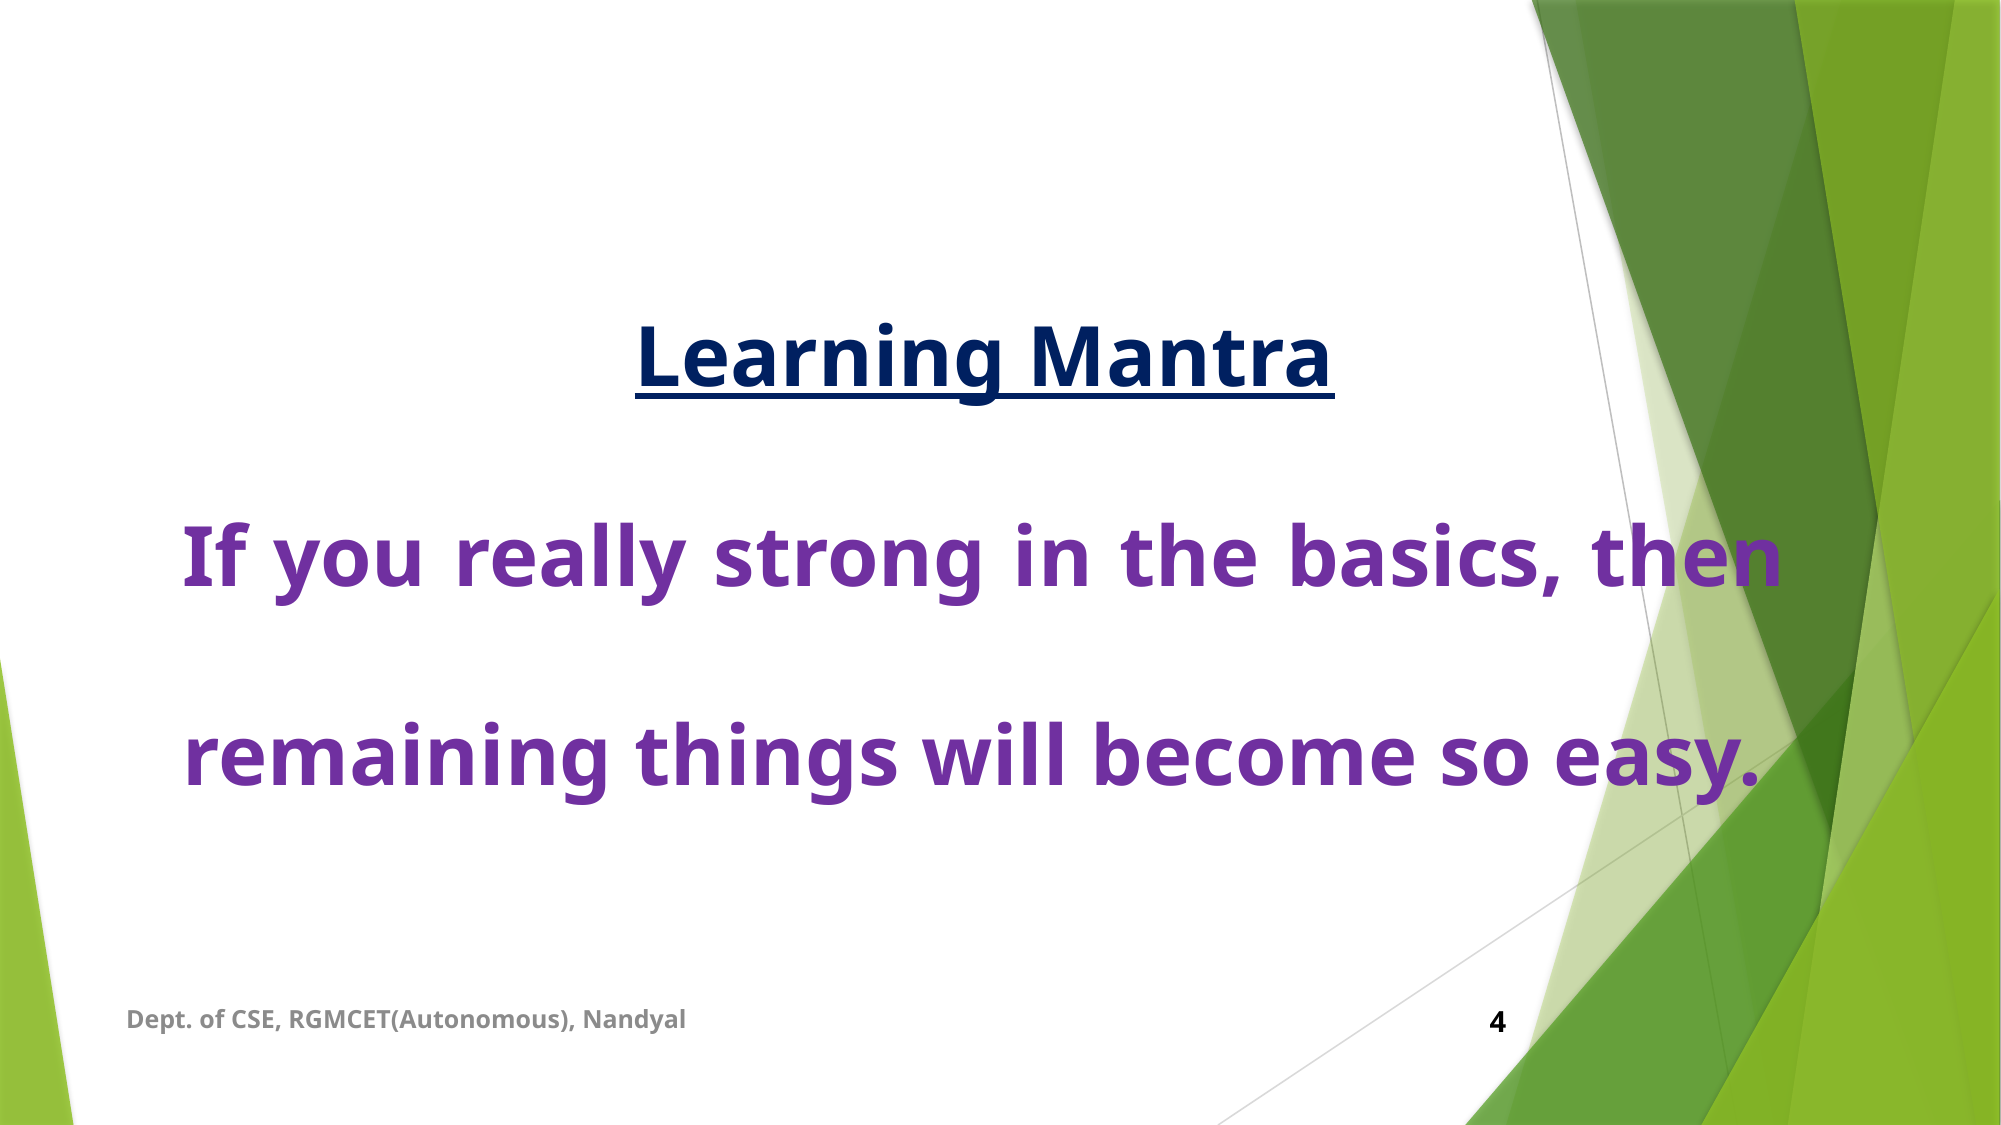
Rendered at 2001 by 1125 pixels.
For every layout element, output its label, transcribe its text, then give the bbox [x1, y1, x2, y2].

list Learning Mantra If you really strong in the basics, then remaining things will become so easy. [167, 195, 1803, 833]
footer Dept. of CSE, RGMCET(Autonomous), Nandyal [111, 991, 1145, 1051]
slide_number 4 [1409, 993, 1522, 1054]
